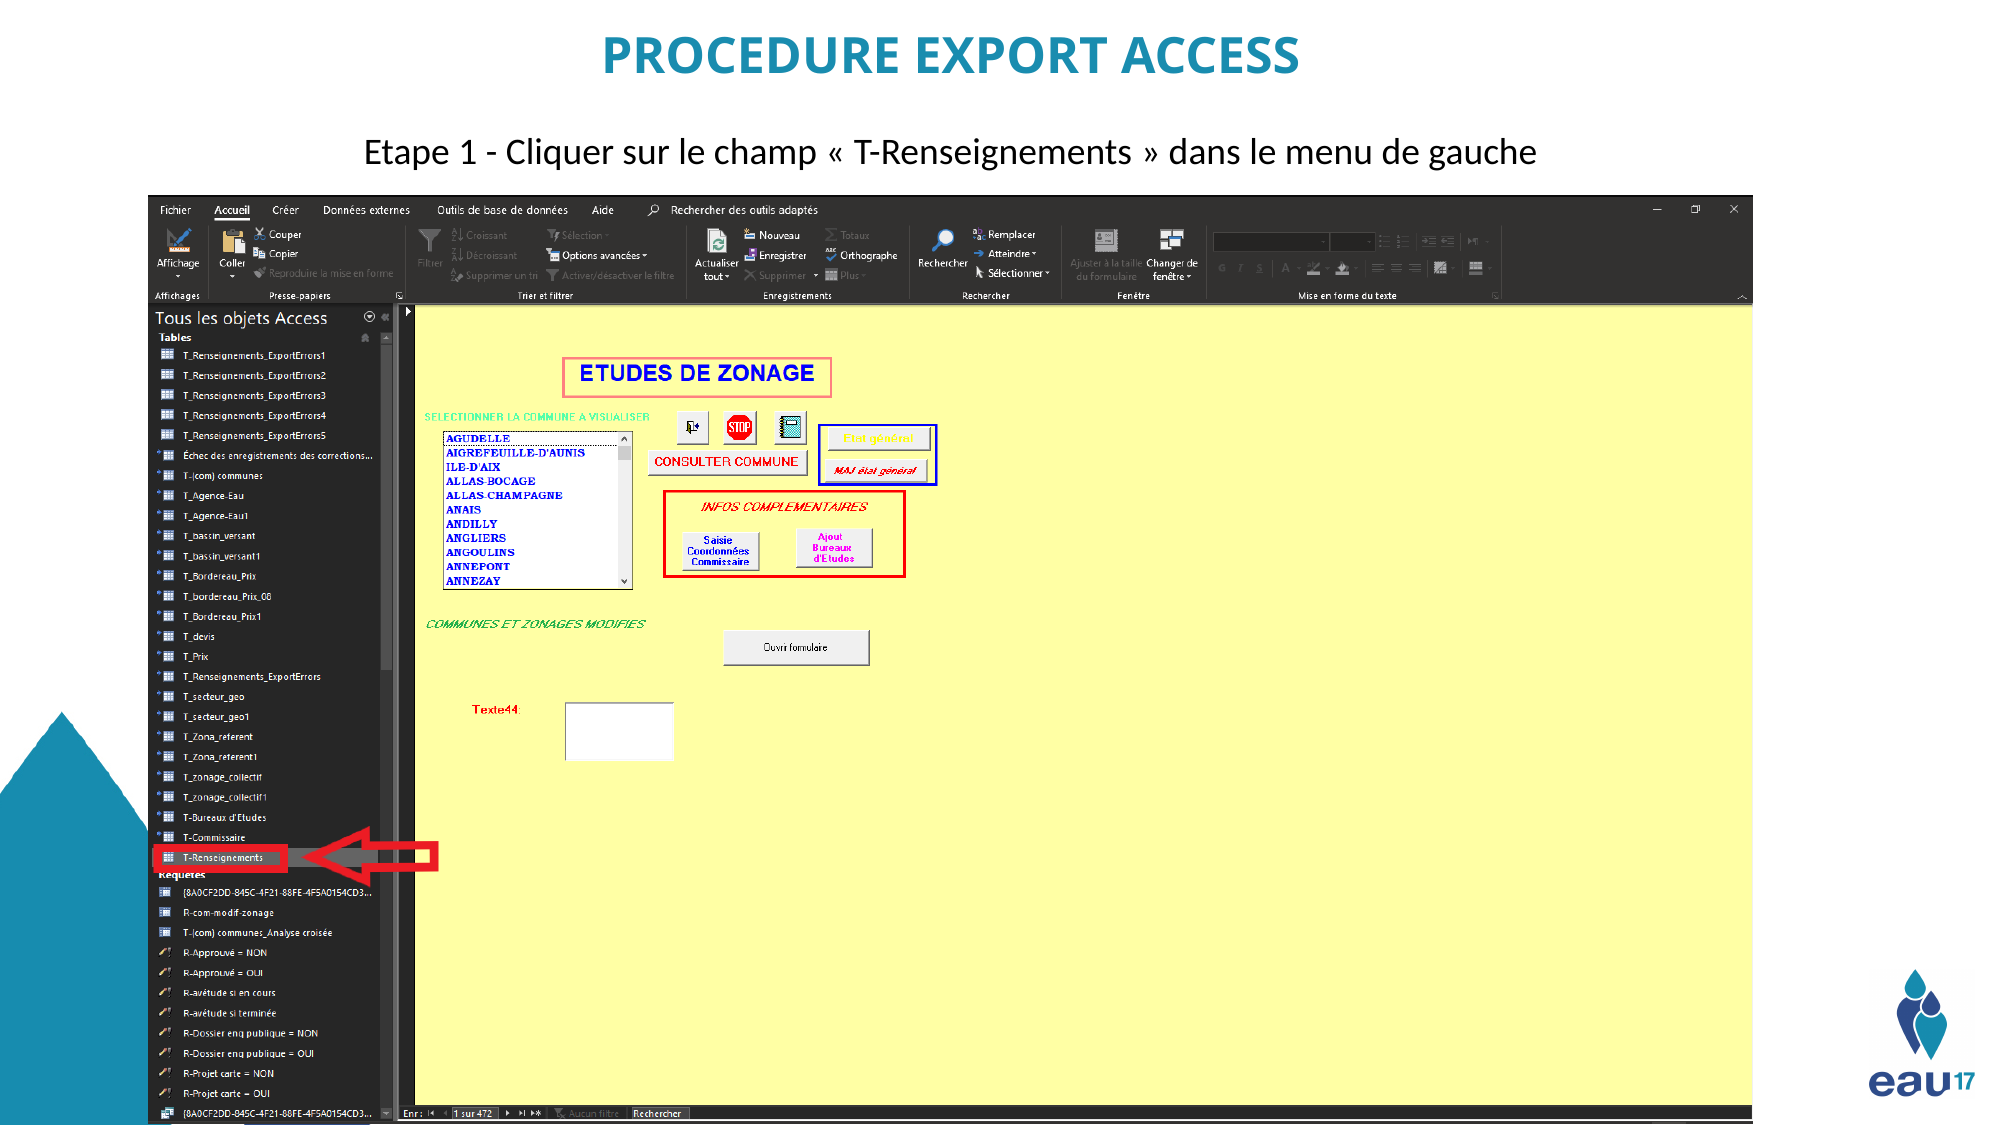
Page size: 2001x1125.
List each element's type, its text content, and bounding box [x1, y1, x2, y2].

list PROCEDURE EXPORT ACCESS [169, 22, 1733, 105]
picture [1869, 969, 1975, 1099]
text_box Etape 1 - Cliquer sur le champ « T-Renseignements » dans le menu de gauche [312, 120, 1590, 180]
picture [0, 195, 1754, 1125]
